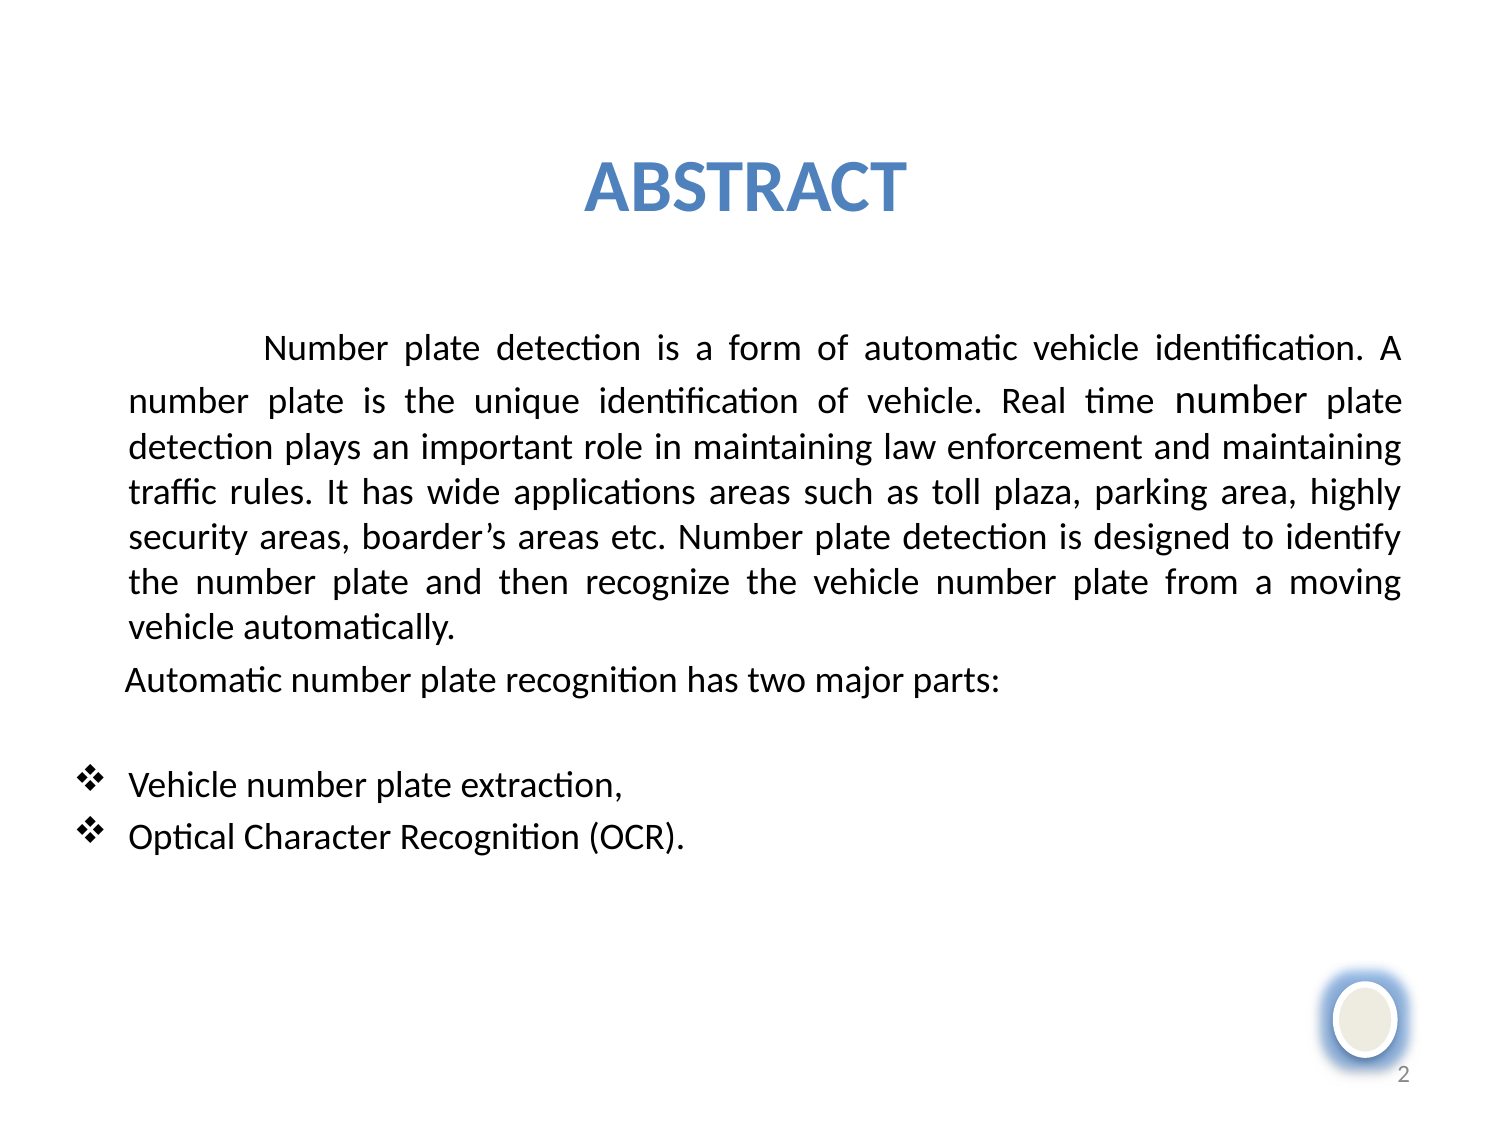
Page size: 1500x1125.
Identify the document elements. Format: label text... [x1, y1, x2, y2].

slide_number 2 [1074, 1042, 1425, 1103]
list Number plate detection is a form of automatic vehicle identification. A number plate is the unique identification of vehicle. Real time number plate detection plays an important role in maintaining law enforcement and maintaining traffic rules. It has wide applications areas such as toll plaza, parking area, highly security areas, boarder’s areas etc. Number plate detection is designed to identify the number plate and then recognize the vehicle number plate from a moving vehicle automatically. Automatic number plate recognition has two major parts: Vehicle number plate extraction, Optical Character Recognition (OCR). [58, 292, 1418, 868]
text_box [1332, 981, 1398, 1058]
text_box abstract [569, 128, 924, 234]
